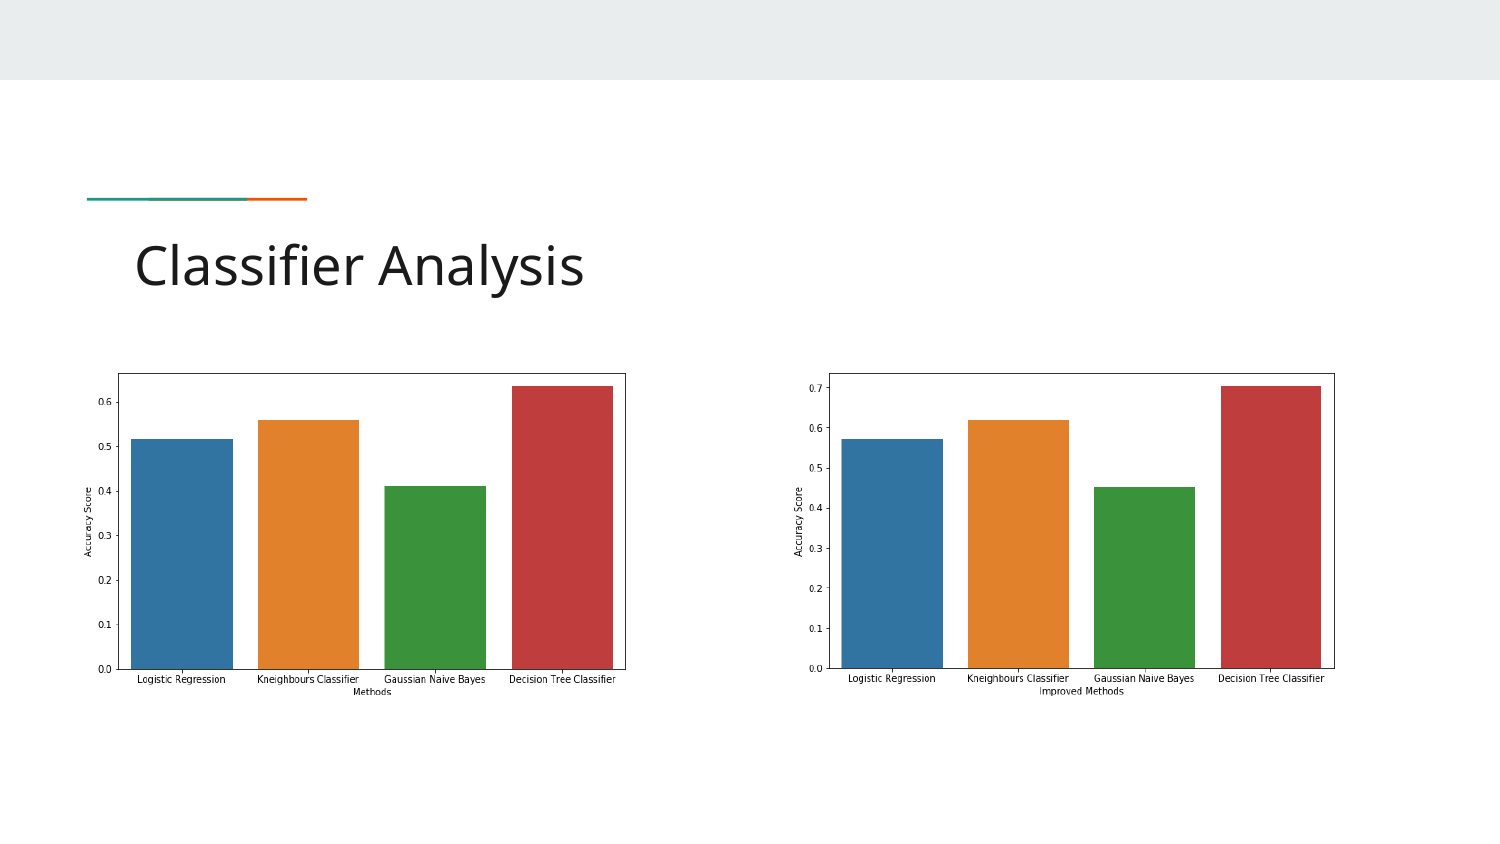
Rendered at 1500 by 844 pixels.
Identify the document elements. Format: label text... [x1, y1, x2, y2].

title Classifier Analysis [119, 216, 1381, 305]
picture [783, 365, 1364, 704]
picture [77, 365, 653, 704]
